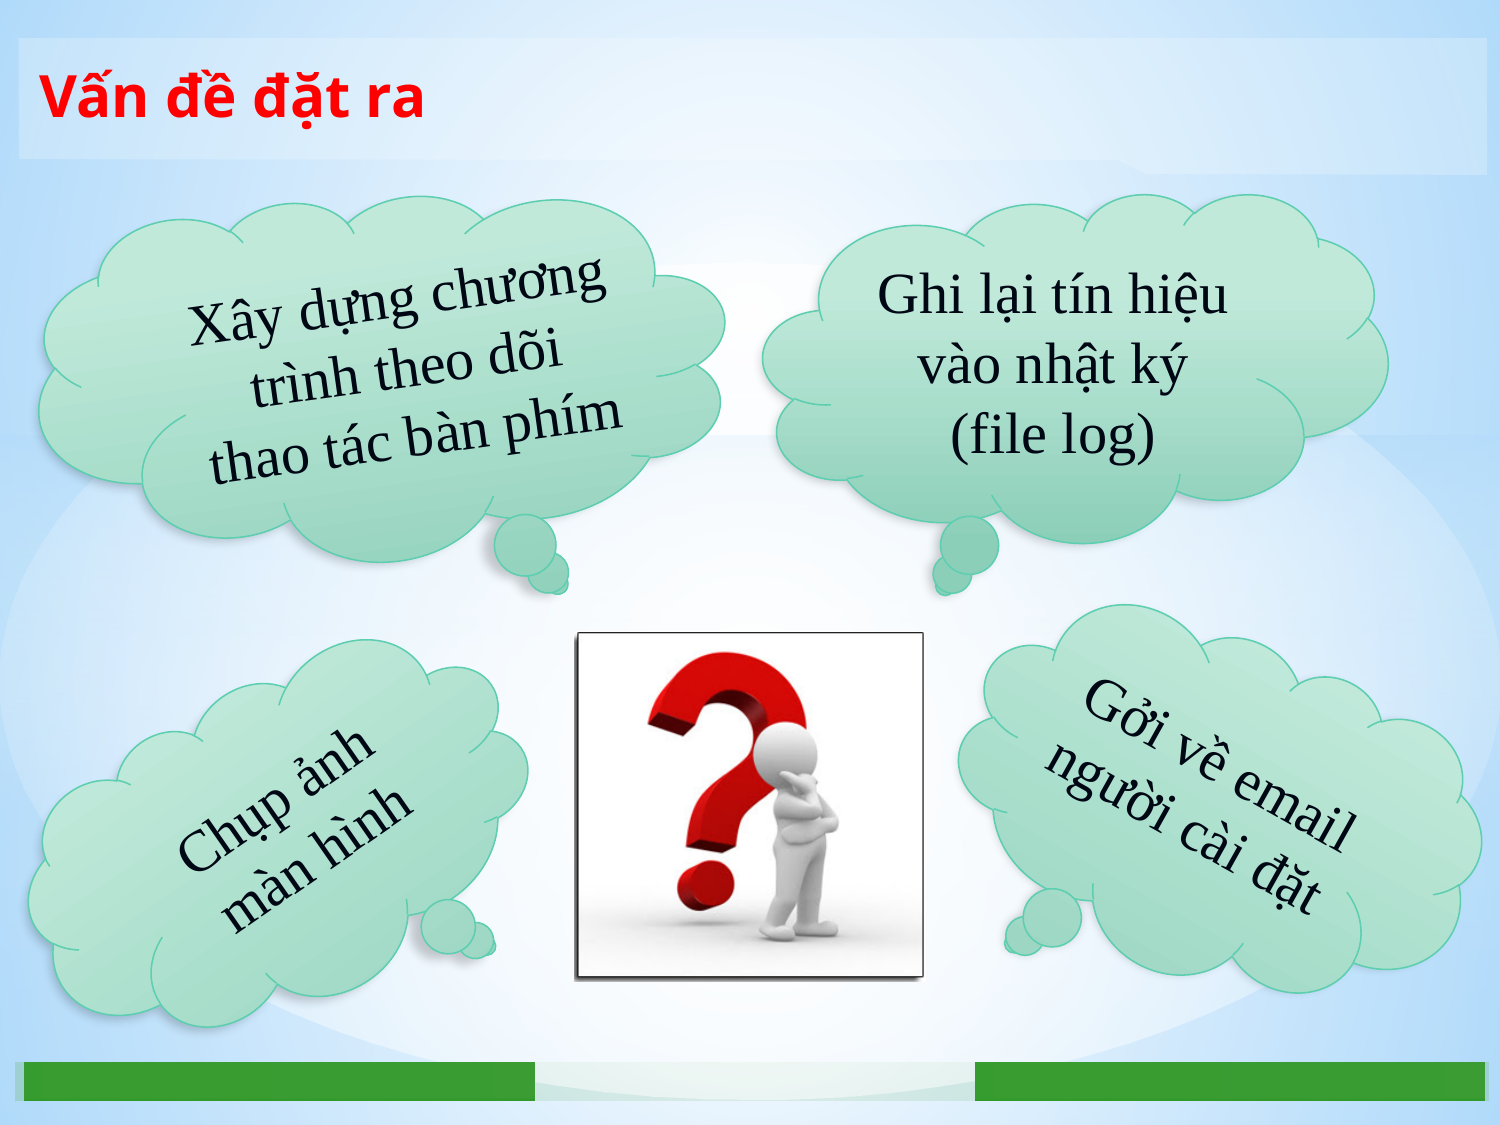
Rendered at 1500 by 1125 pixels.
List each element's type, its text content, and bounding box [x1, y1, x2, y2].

text_box Gởi về email người cài đặt [957, 603, 1483, 994]
text_box Ghi lại tín hiệu vào nhật ký (file log) [761, 193, 1390, 597]
picture [24, 1062, 535, 1101]
text_box Chụp ảnh màn hình [27, 639, 529, 1028]
picture [574, 631, 926, 982]
text_box Xây dựng chương trình theo dõi thao tác bàn phím [37, 195, 726, 595]
text_box Vấn đề đặt ra [24, 37, 1138, 150]
picture [974, 1062, 1485, 1101]
